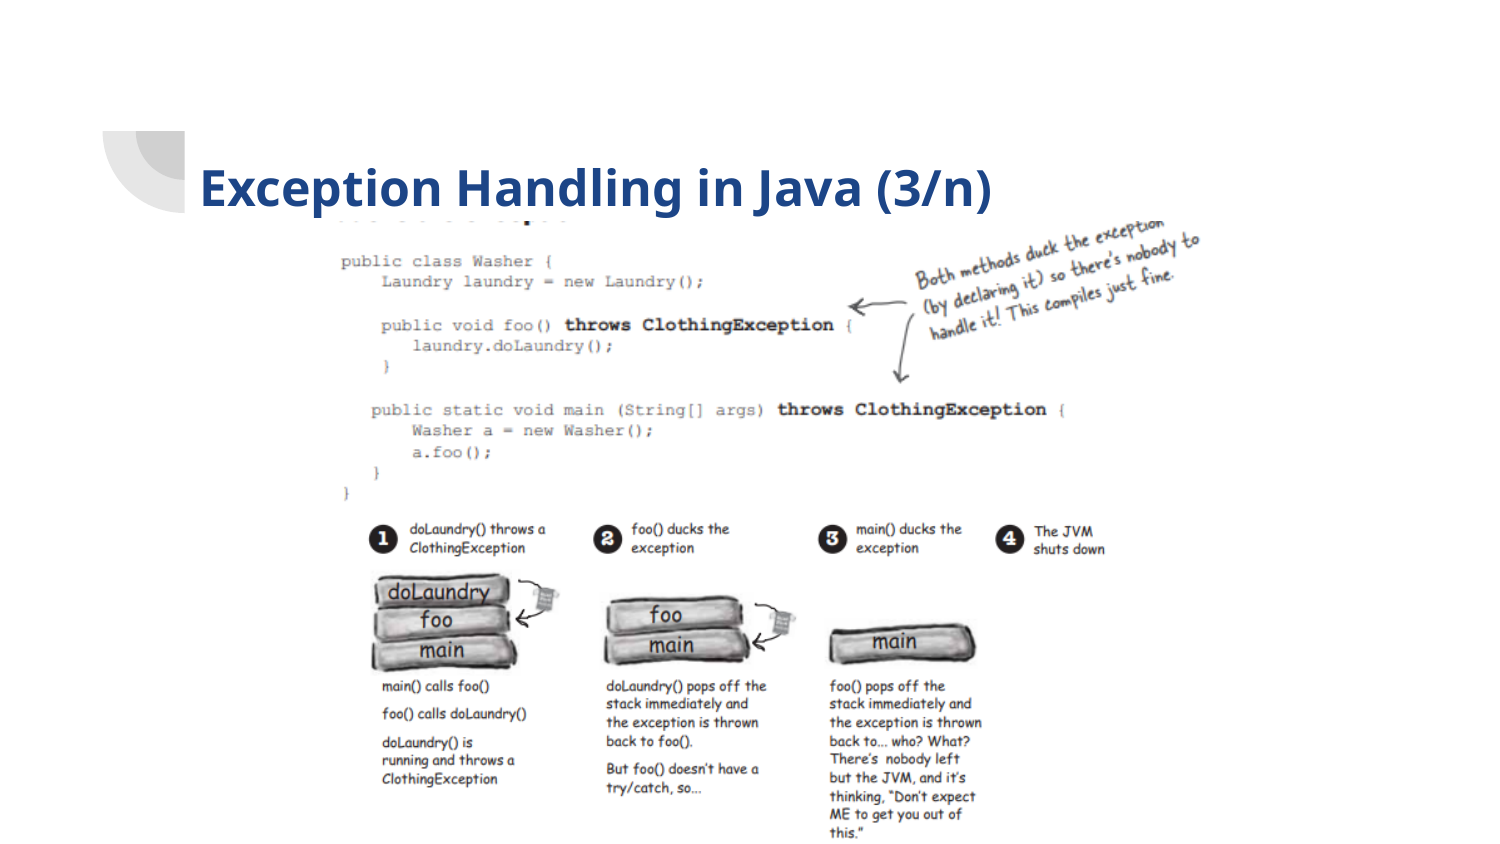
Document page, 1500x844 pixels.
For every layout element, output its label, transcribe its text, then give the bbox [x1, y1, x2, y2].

picture [363, 520, 1114, 844]
picture [318, 221, 1206, 507]
title Exception Handling in Java (3/n) [184, 132, 1397, 222]
